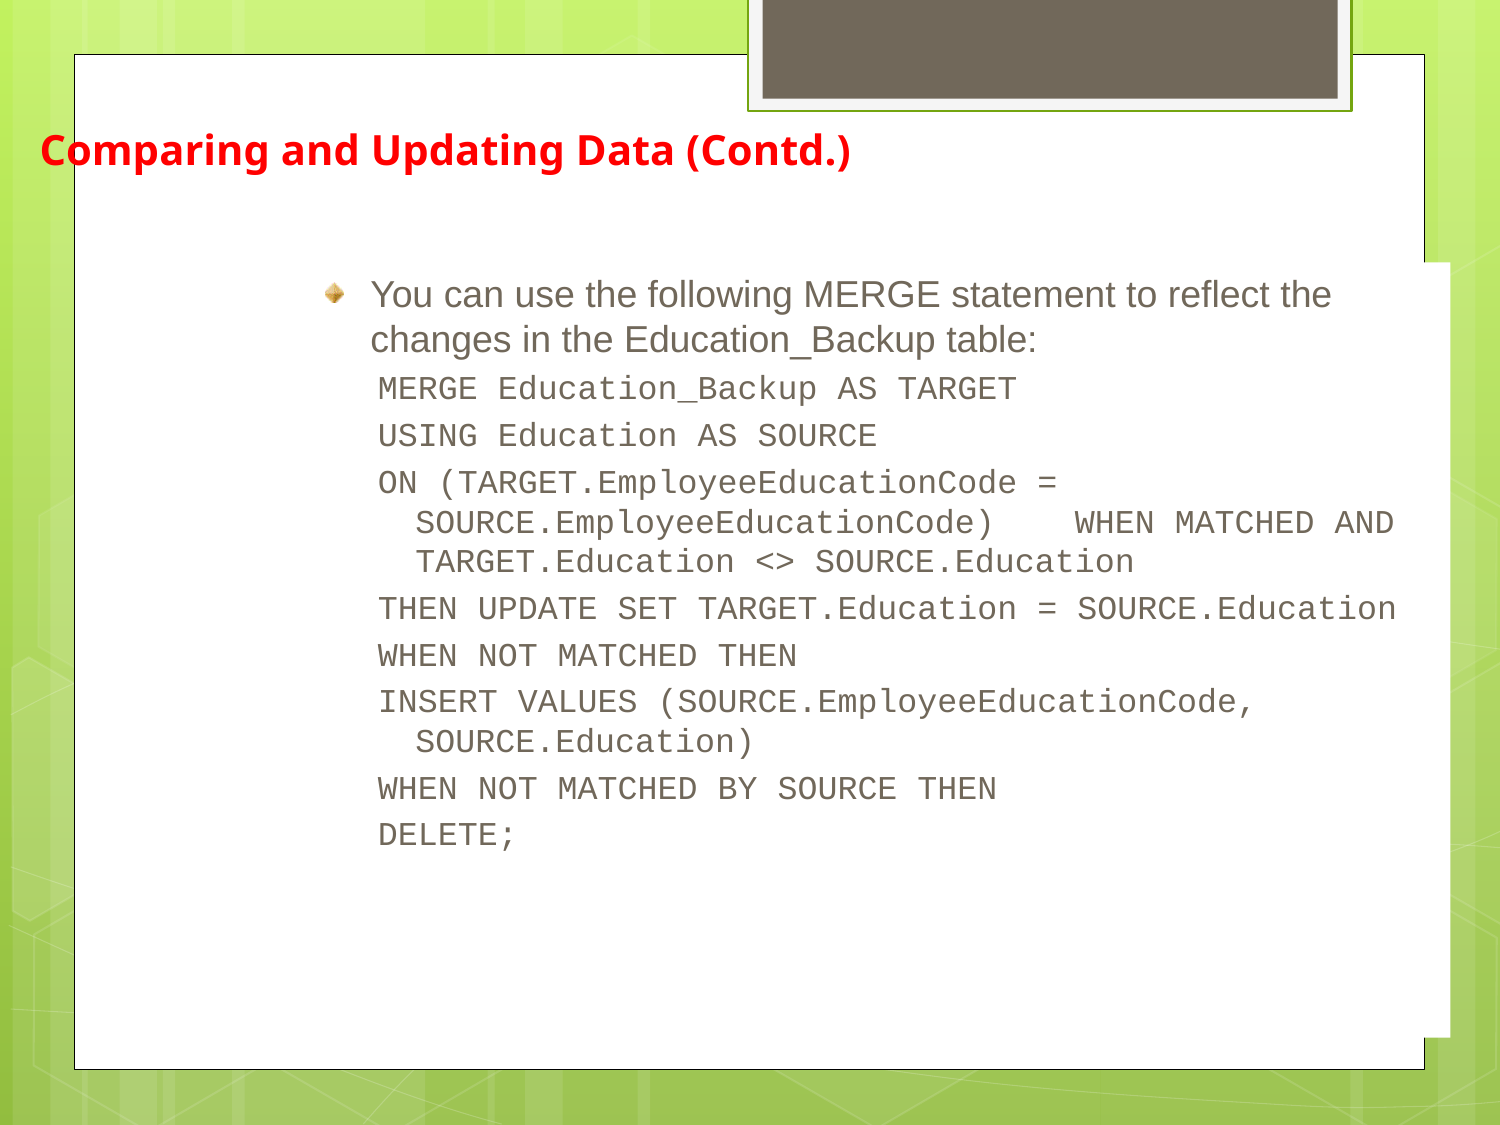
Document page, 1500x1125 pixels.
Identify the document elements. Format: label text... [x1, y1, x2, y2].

list You can use the following MERGE statement to reflect the changes in the Education_Backup table: MERGE Education_Backup AS TARGET USING Education AS SOURCE ON (TARGET.EmployeeEducationCode = SOURCE.EmployeeEducationCode) WHEN MATCHED AND TARGET.Education <> SOURCE.Education THEN UPDATE SET TARGET.Education = SOURCE.Education WHEN NOT MATCHED THEN INSERT VALUES (SOURCE.EmployeeEducationCode, SOURCE.Education) WHEN NOT MATCHED BY SOURCE THEN DELETE; [250, 262, 1451, 1038]
picture [325, 282, 344, 303]
text_box Comparing and Updating Data (Contd.) [24, 116, 1150, 182]
